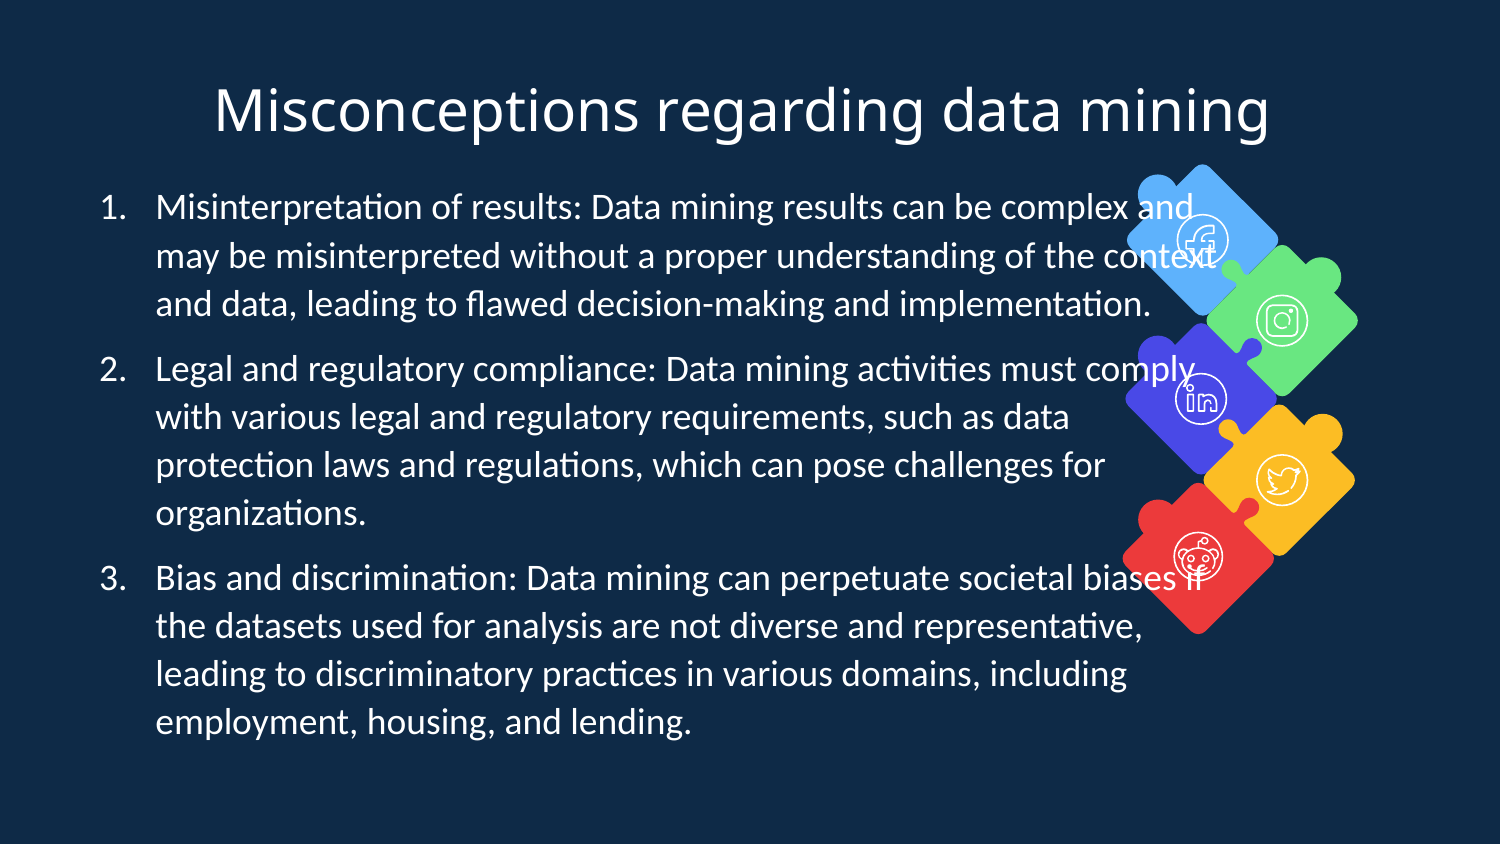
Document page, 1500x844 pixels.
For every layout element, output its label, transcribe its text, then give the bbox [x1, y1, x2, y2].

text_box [1121, 164, 1360, 635]
text_box Misconceptions regarding data mining [171, 53, 1328, 133]
text_box Misinterpretation of results: Data mining results can be complex and may be misinterpreted without a proper understanding of the context and data, leading to flawed decision-making and implementation. Legal and regulatory compliance: Data mining activities must comply with various legal and regulatory requirements, such as data protection laws and regulations, which can pose challenges for organizations. Bias and discrimination: Data mining can perpetuate societal biases if the datasets used for analysis are not diverse and representative, leading to discriminatory practices in various domains, including employment, housing, and lending. [84, 164, 1241, 809]
